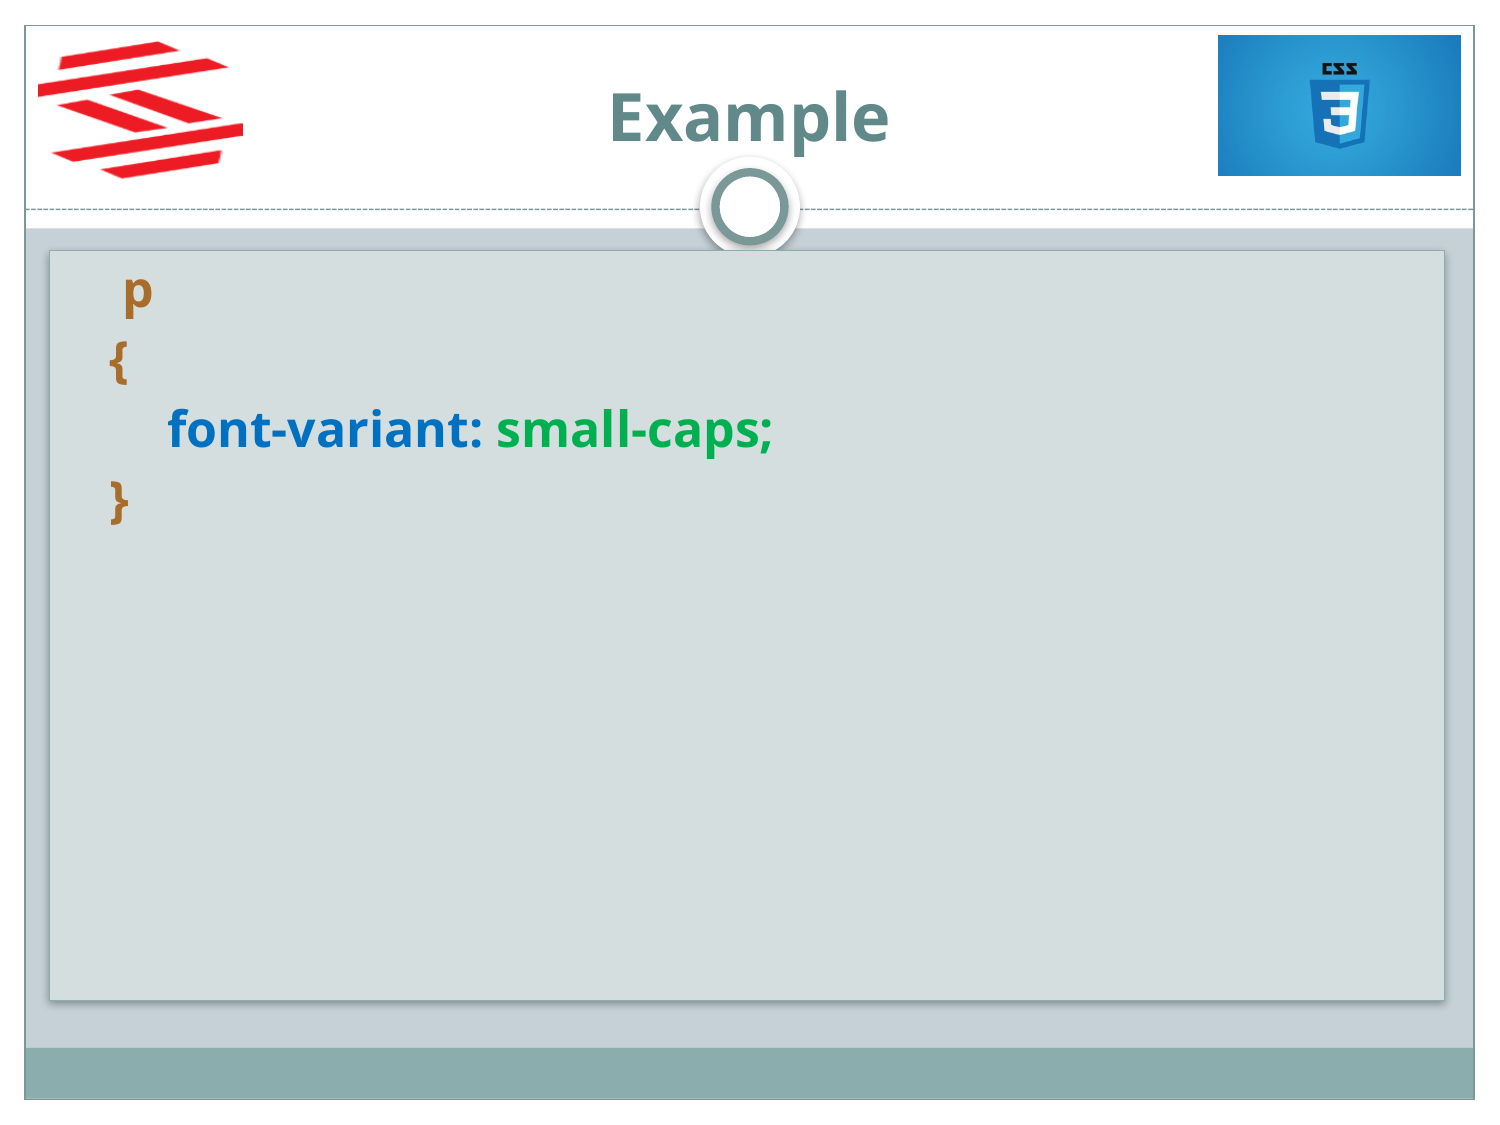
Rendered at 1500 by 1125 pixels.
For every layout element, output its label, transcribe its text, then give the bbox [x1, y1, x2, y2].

picture [1218, 34, 1462, 176]
list p { font-variant: small-caps; } [49, 250, 1445, 1001]
picture [37, 40, 243, 185]
title Example [237, 37, 1213, 162]
